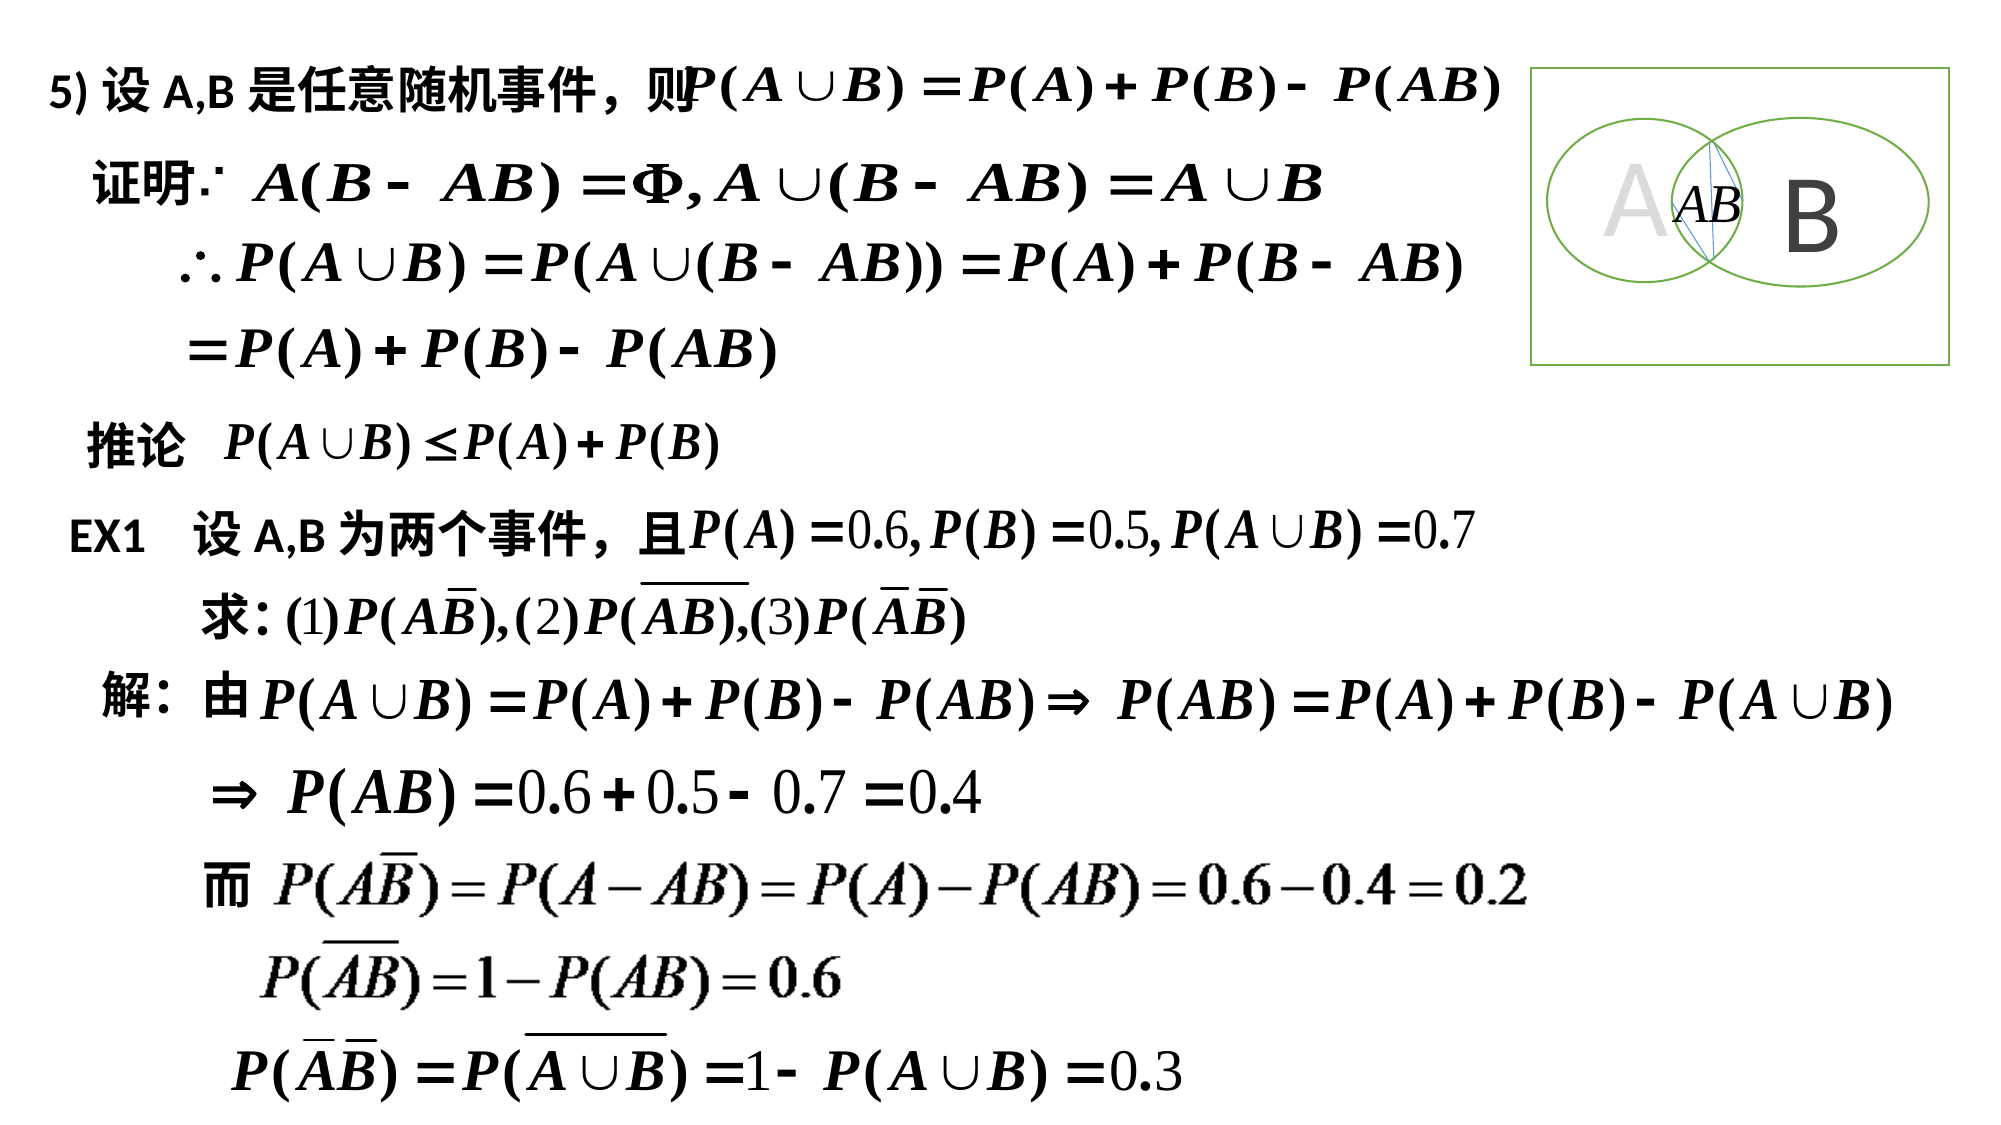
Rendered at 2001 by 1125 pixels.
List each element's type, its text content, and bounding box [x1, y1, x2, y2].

text_box A [1588, 116, 1650, 267]
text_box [667, 54, 1510, 123]
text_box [220, 1021, 1194, 1115]
text_box [1530, 67, 1950, 366]
text_box 解：由 [86, 655, 289, 731]
text_box EX1 设A,B为两个事件，且 [54, 495, 917, 571]
text_box [1710, 116, 1930, 288]
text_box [213, 411, 730, 482]
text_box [1710, 232, 1714, 259]
text_box 证明 [76, 144, 240, 220]
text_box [248, 664, 1903, 745]
text_box 5)设A,B是任意随机事件，则 [33, 50, 712, 126]
text_box 推论 [71, 406, 202, 482]
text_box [1671, 232, 1710, 262]
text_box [278, 571, 978, 657]
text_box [1713, 142, 1743, 171]
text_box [185, 150, 1337, 226]
text_box 求： [185, 578, 278, 654]
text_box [1662, 171, 1754, 232]
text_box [679, 496, 1486, 573]
text_box 而 [188, 846, 266, 921]
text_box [203, 753, 993, 841]
text_box [1546, 117, 1737, 284]
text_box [1709, 142, 1713, 171]
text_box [174, 229, 1474, 392]
picture [252, 840, 1541, 1023]
text_box B [1766, 132, 1858, 282]
